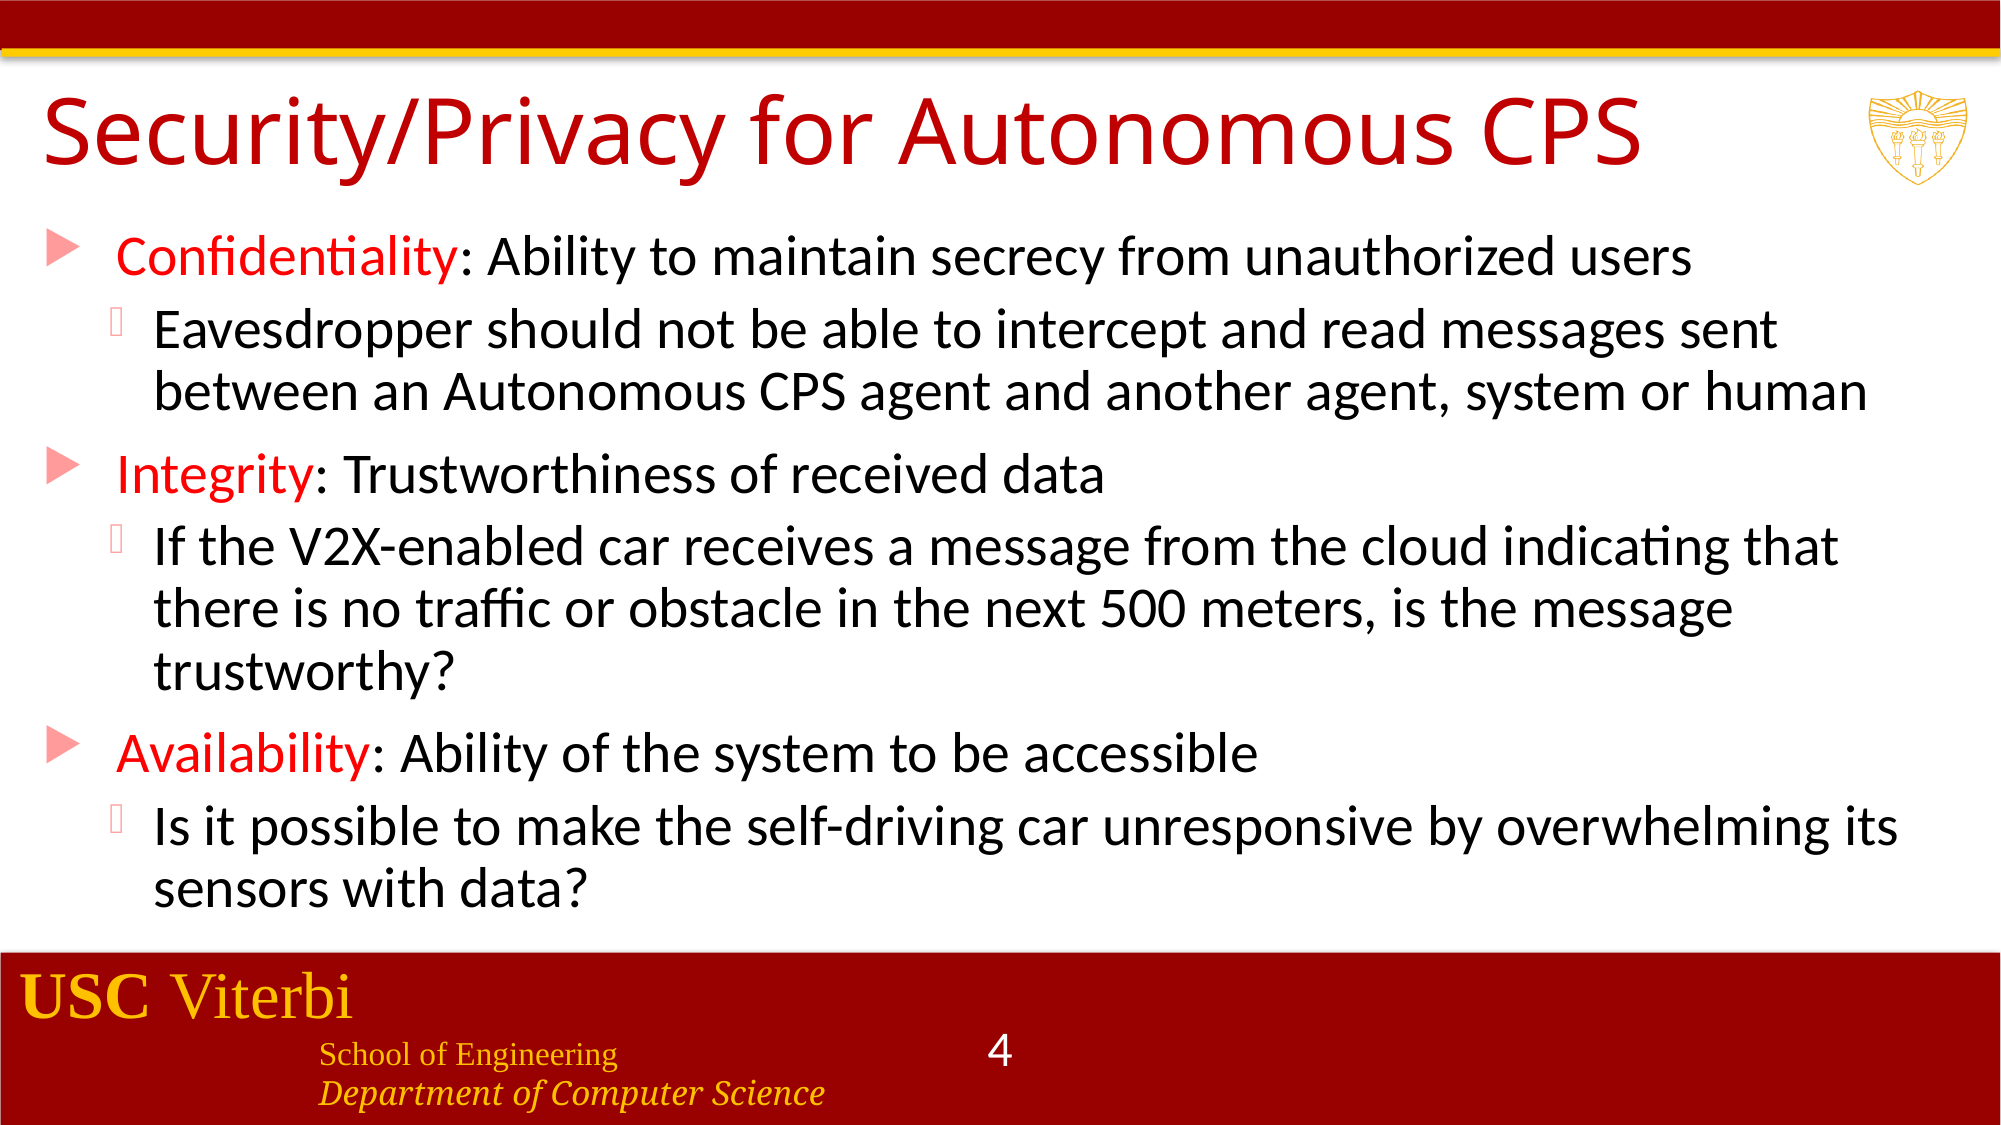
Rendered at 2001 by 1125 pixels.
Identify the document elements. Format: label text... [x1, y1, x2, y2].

list Confidentiality: Ability to maintain secrecy from unauthorized users Eavesdropper should not be able to intercept and read messages sent between an Autonomous CPS agent and another agent, system or human Integrity: Trustworthiness of received data If the V2X-enabled car receives a message from the cloud indicating that there is no traffic or obstacle in the next 500 meters, is the message trustworthy? Availability: Ability of the system to be accessible Is it possible to make the self-driving car unresponsive by overwhelming its sensors with data? [27, 218, 1947, 933]
title Security/Privacy for Autonomous CPS [27, 70, 1819, 199]
picture [1836, 76, 2000, 199]
slide_number 4 [774, 1016, 1225, 1077]
